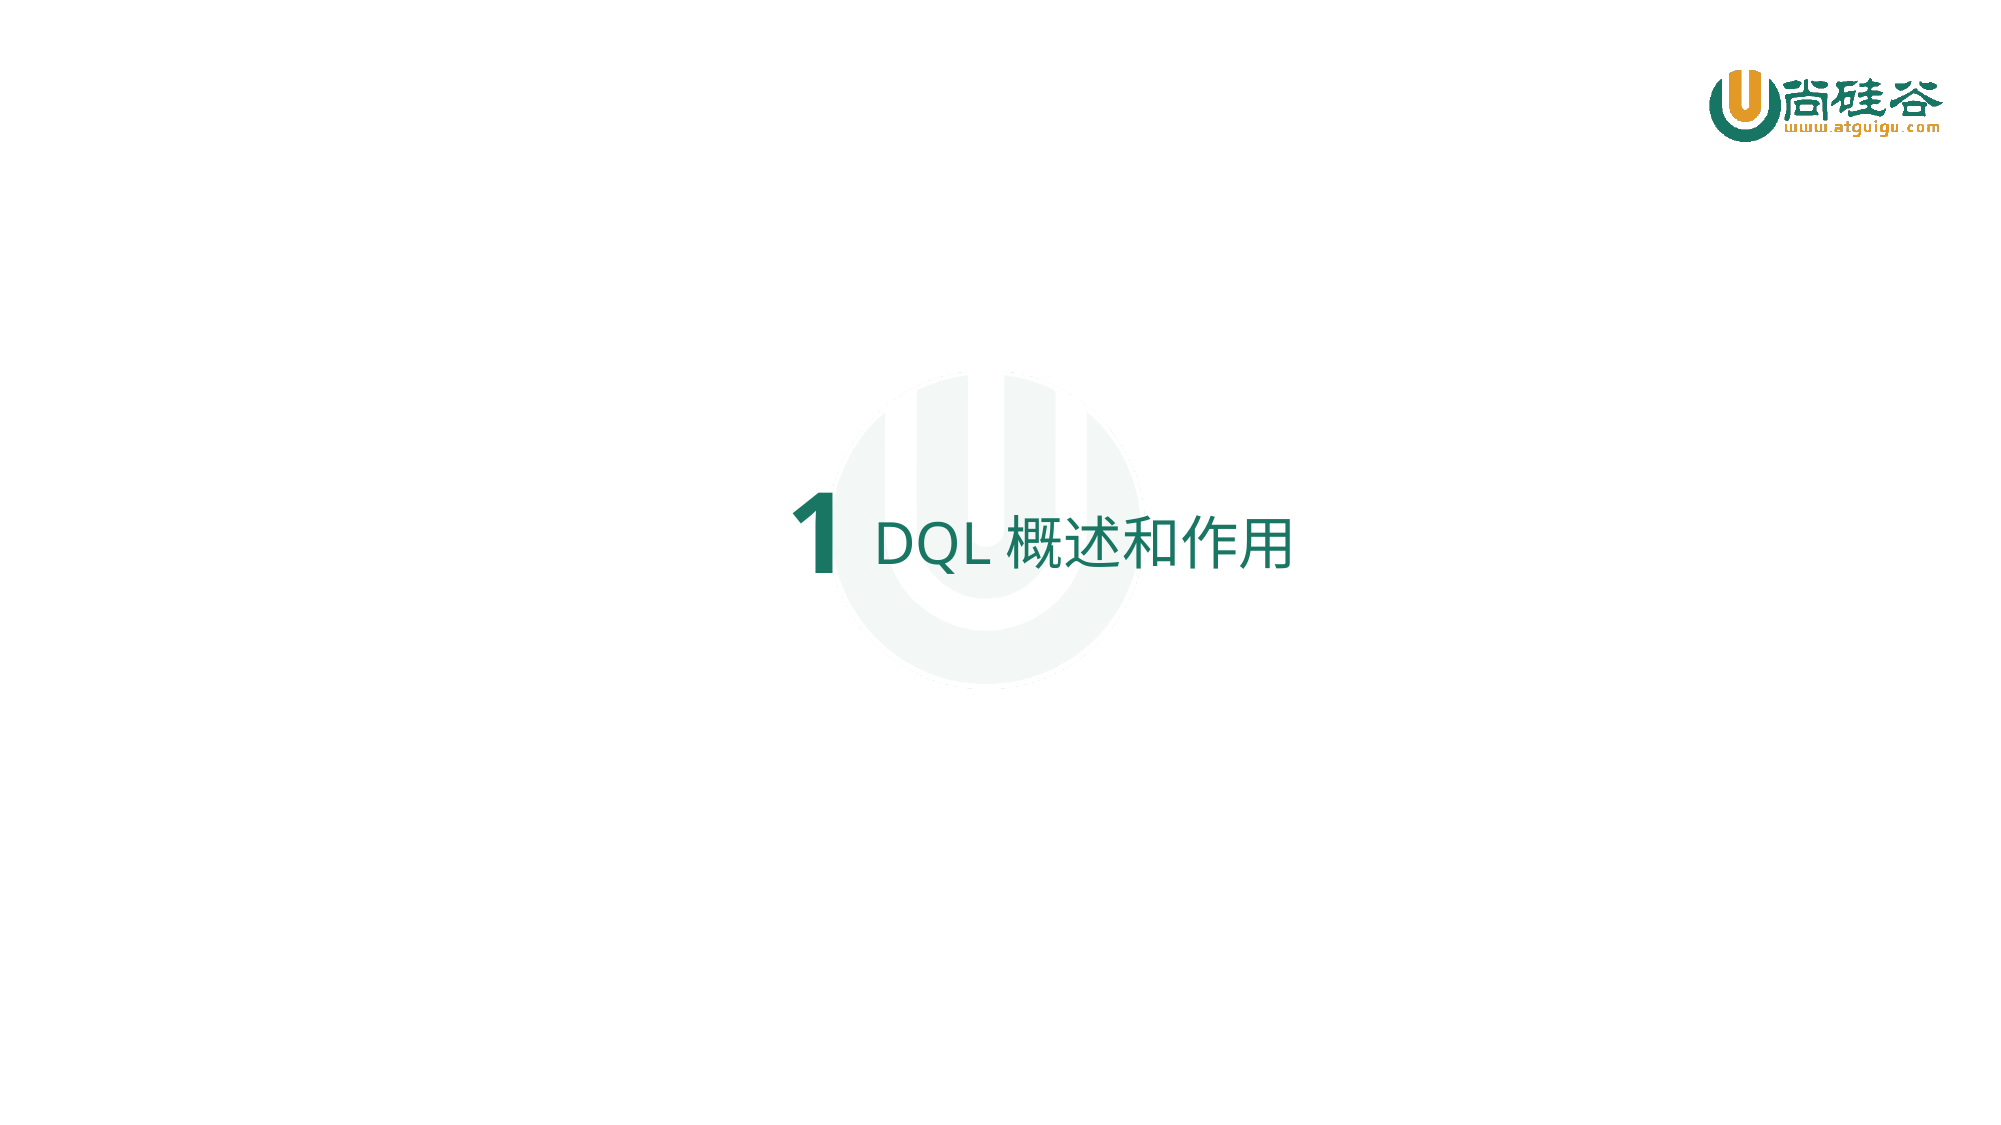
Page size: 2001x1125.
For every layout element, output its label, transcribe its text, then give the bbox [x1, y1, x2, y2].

text_box 1 [772, 453, 827, 604]
picture [827, 370, 1145, 689]
text_box DQL概述和作用 [1145, 498, 1362, 584]
picture [1706, 68, 1945, 143]
